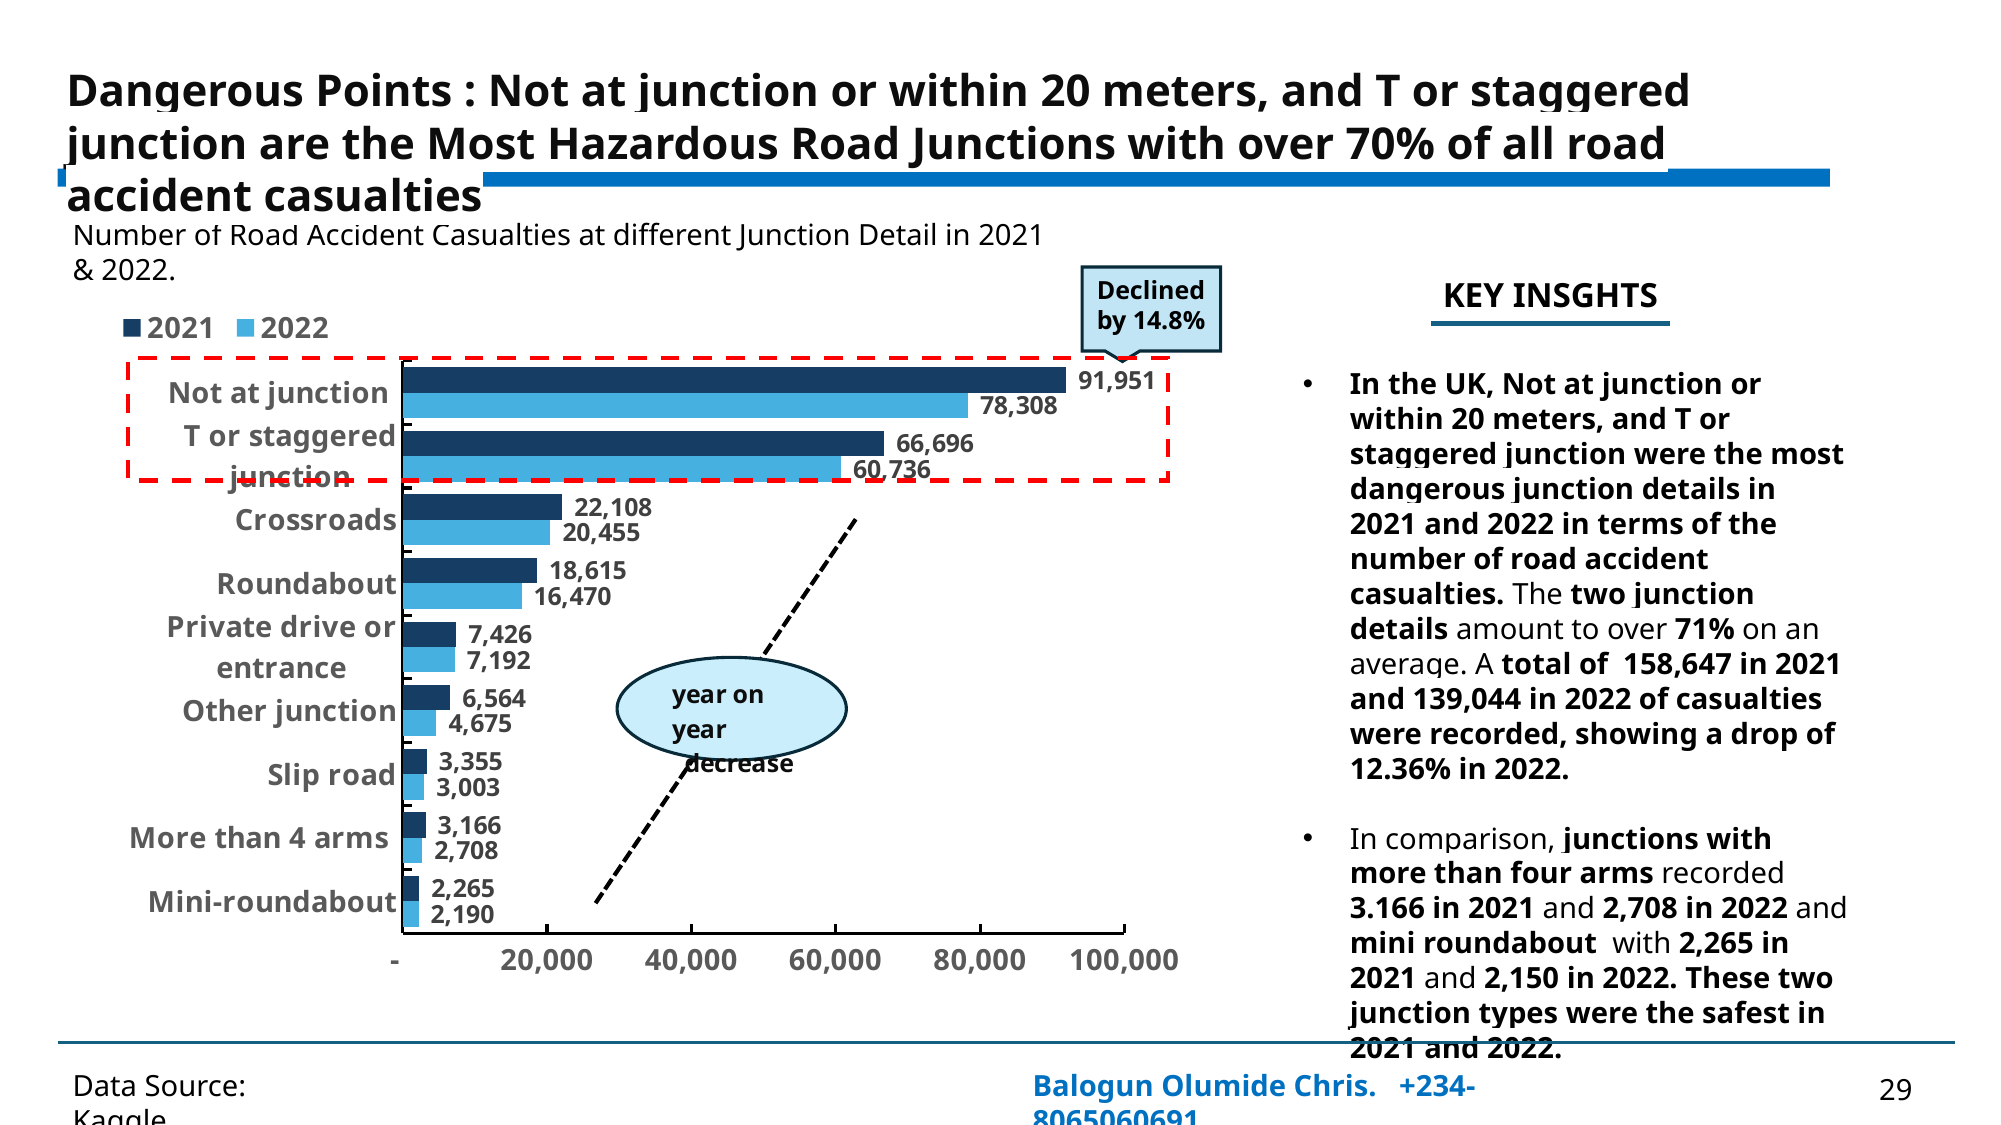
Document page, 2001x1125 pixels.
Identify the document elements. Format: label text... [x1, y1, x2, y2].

text_box [1751, 167, 1832, 188]
text_box 29 [1864, 1063, 1935, 1114]
text_box In the UK, Not at junction or within 20 meters, and T or staggered junction were the most dangerous junction details in 2021 and 2022 in terms of the number of road accident casualties. The two junction details amount to over 71% on an average. A total of 158,647 in 2021 and 139,044 in 2022 of casualties were recorded, showing a drop of 12.36% in 2022. In comparison, junctions with more than four arms recorded 3.166 in 2021 and 2,708 in 2022 and mini roundabout with 2,265 in 2021 and 2,150 in 2022. These two junction types were the safest in 2021 and 2022. [1288, 358, 1865, 1041]
text_box KEY INSGHTS [1347, 267, 1736, 322]
text_box Number of Road Accident Casualties at different Junction Detail in 2021 & 2022. [57, 228, 1063, 294]
text_box In the UK, Not at junction or within 20 meters, and T or staggered junction were the most dangerous junction details in 2021 and 2022 in terms of the number of road accident casualties. The two junction details amount to over 71% on an average. A total of 158,647 in 2021 and 139,044 in 2022 of casualties were recorded, showing a drop of 12.36% in 2022. In comparison, junctions with more than four arms recorded 3.166 in 2021 and 2,708 in 2022 and mini roundabout with 2,265 in 2021 and 2,150 in 2022. These two junction types were the safest in 2021 and 2022. [1288, 1044, 1865, 1072]
text_box Data Source: Kaggle.. [57, 1060, 374, 1125]
text_box Balogun Olumide Chris. +234-8065060691 [1017, 1060, 1595, 1125]
text_box Dangerous Points : Not at junction or within 20 meters, and T or staggered junction are the Most Hazardous Road Junctions with over 70% of all road accident casualties [51, 55, 1751, 228]
text_box Declined by 14.8% [1080, 265, 1223, 353]
chart [106, 299, 1189, 1000]
